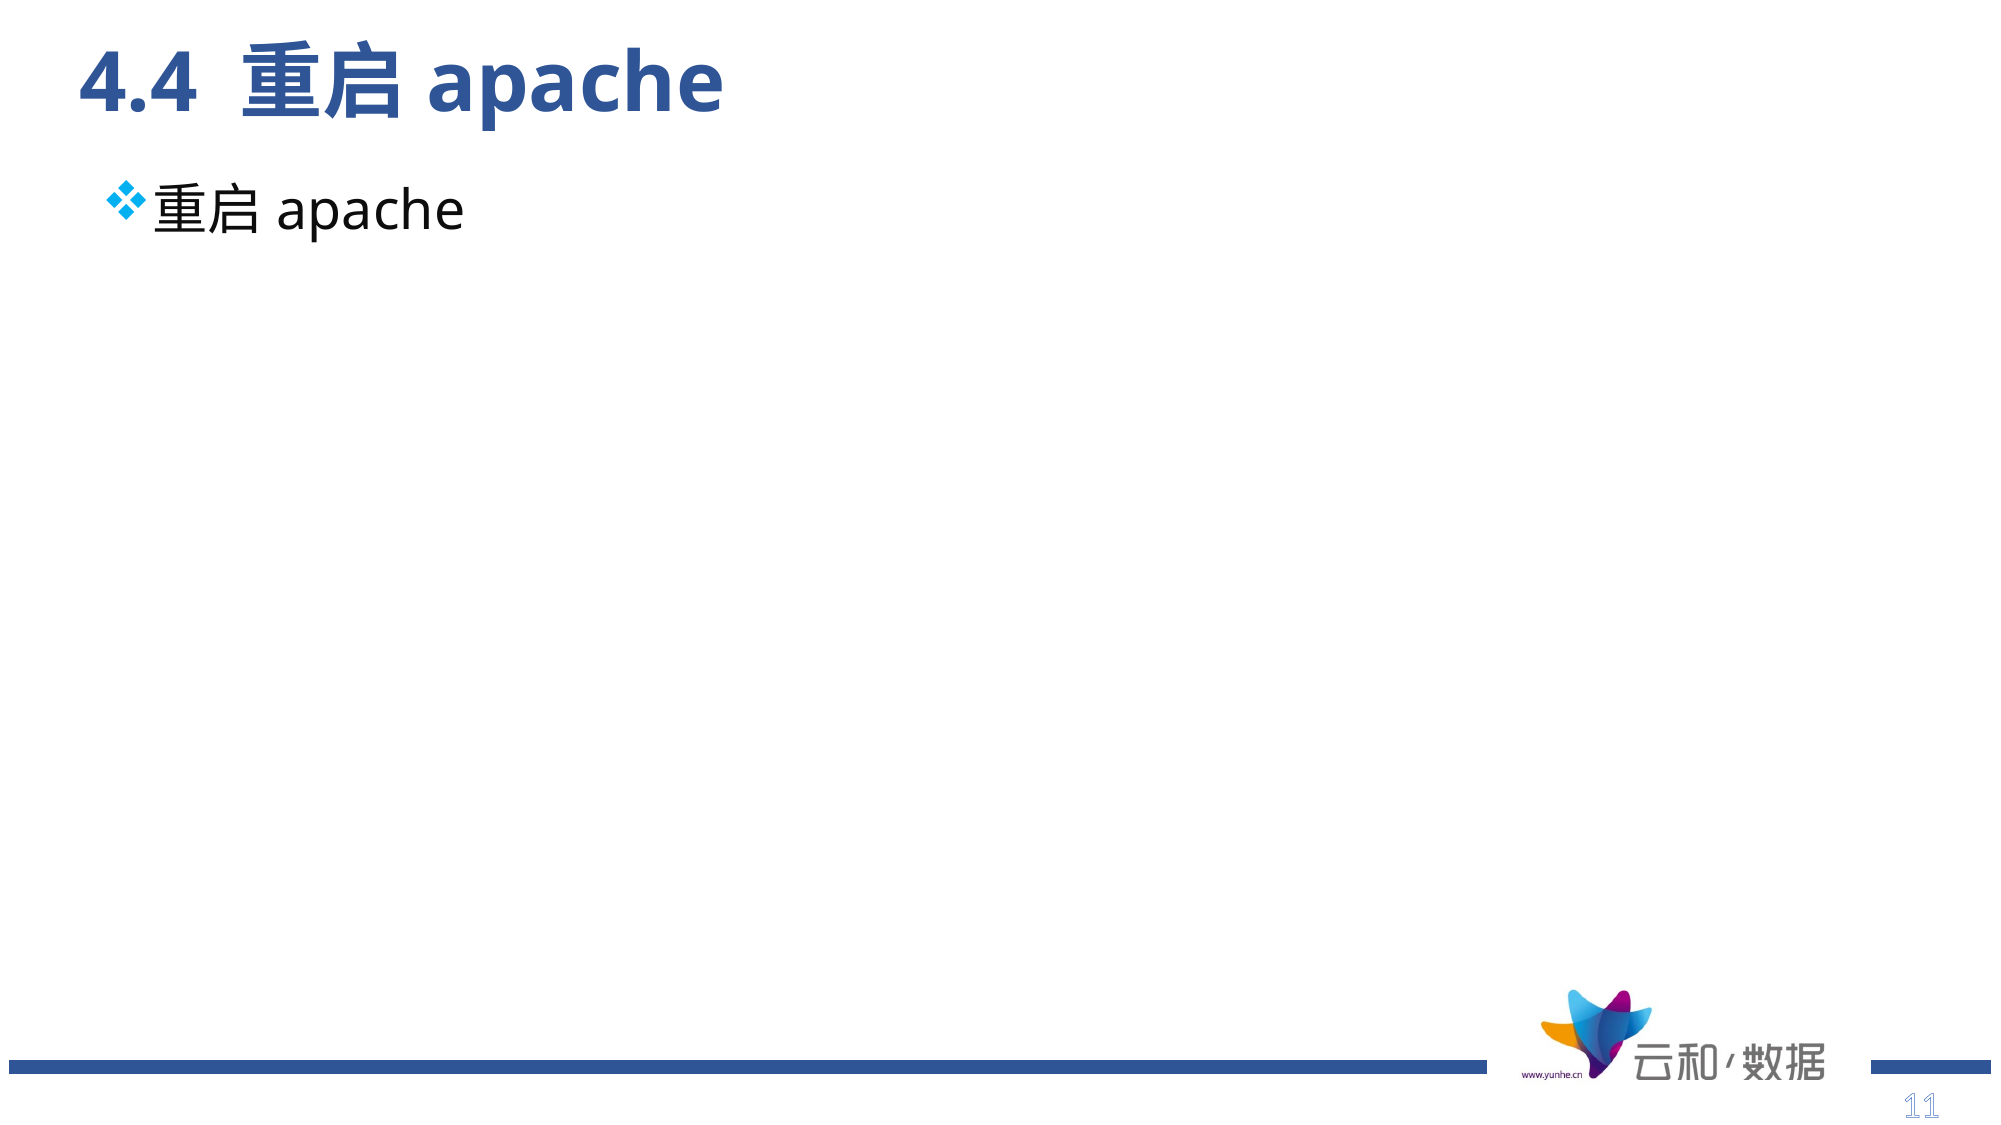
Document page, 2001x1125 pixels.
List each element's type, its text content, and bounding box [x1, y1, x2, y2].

title 4.4 重启apache [64, 0, 1865, 179]
list 重启apache [86, 179, 1786, 565]
picture [1504, 981, 1845, 1106]
